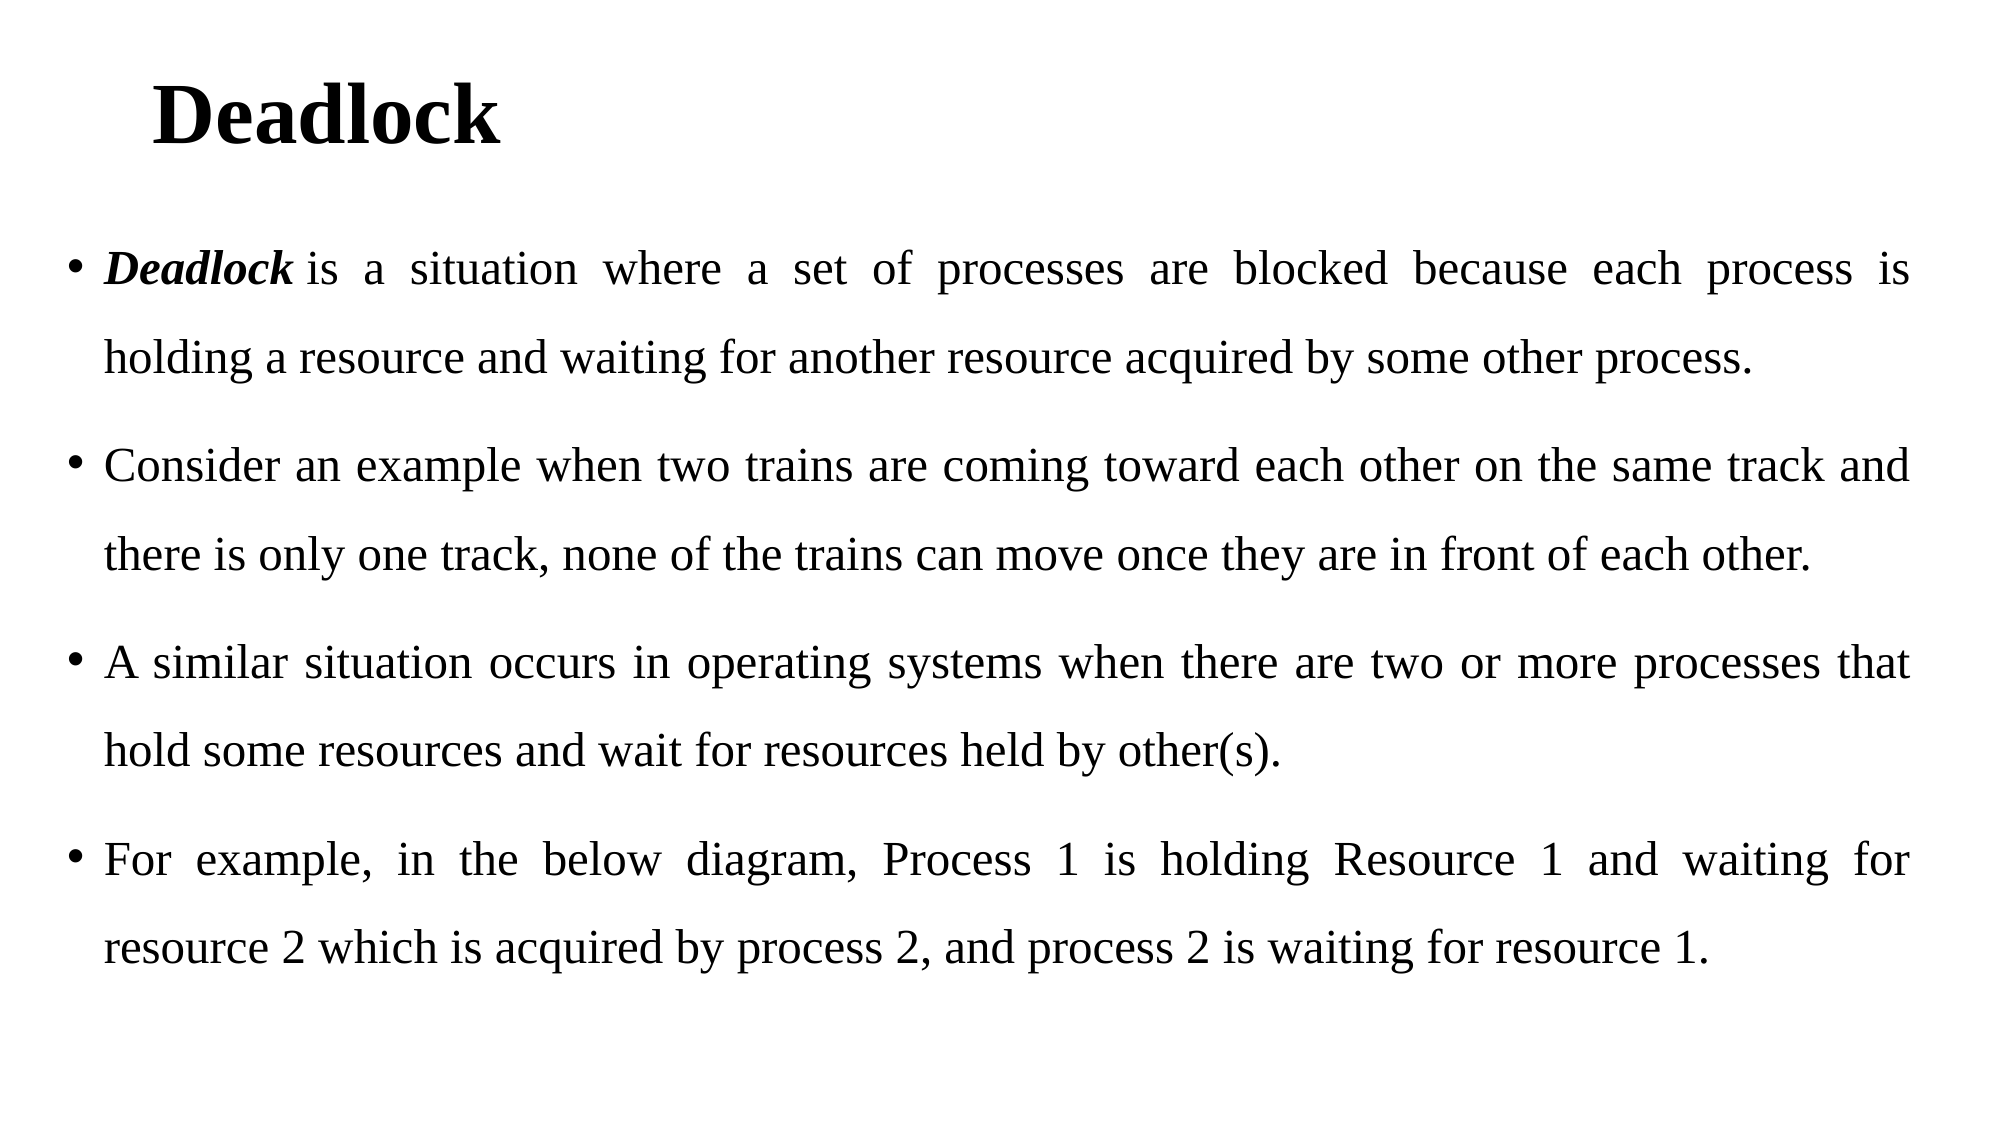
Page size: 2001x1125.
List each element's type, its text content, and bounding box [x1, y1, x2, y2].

list Deadlock is a situation where a set of processes are blocked because each process is holding a resource and waiting for another resource acquired by some other process. Consider an example when two trains are coming toward each other on the same track and there is only one track, none of the trains can move once they are in front of each other. A similar situation occurs in operating systems when there are two or more processes that hold some resources and wait for resources held by other(s). For example, in the below diagram, Process 1 is holding Resource 1 and waiting for resource 2 which is acquired by process 2, and process 2 is waiting for resource 1. [52, 198, 1927, 1066]
title Deadlock [137, 59, 1863, 170]
